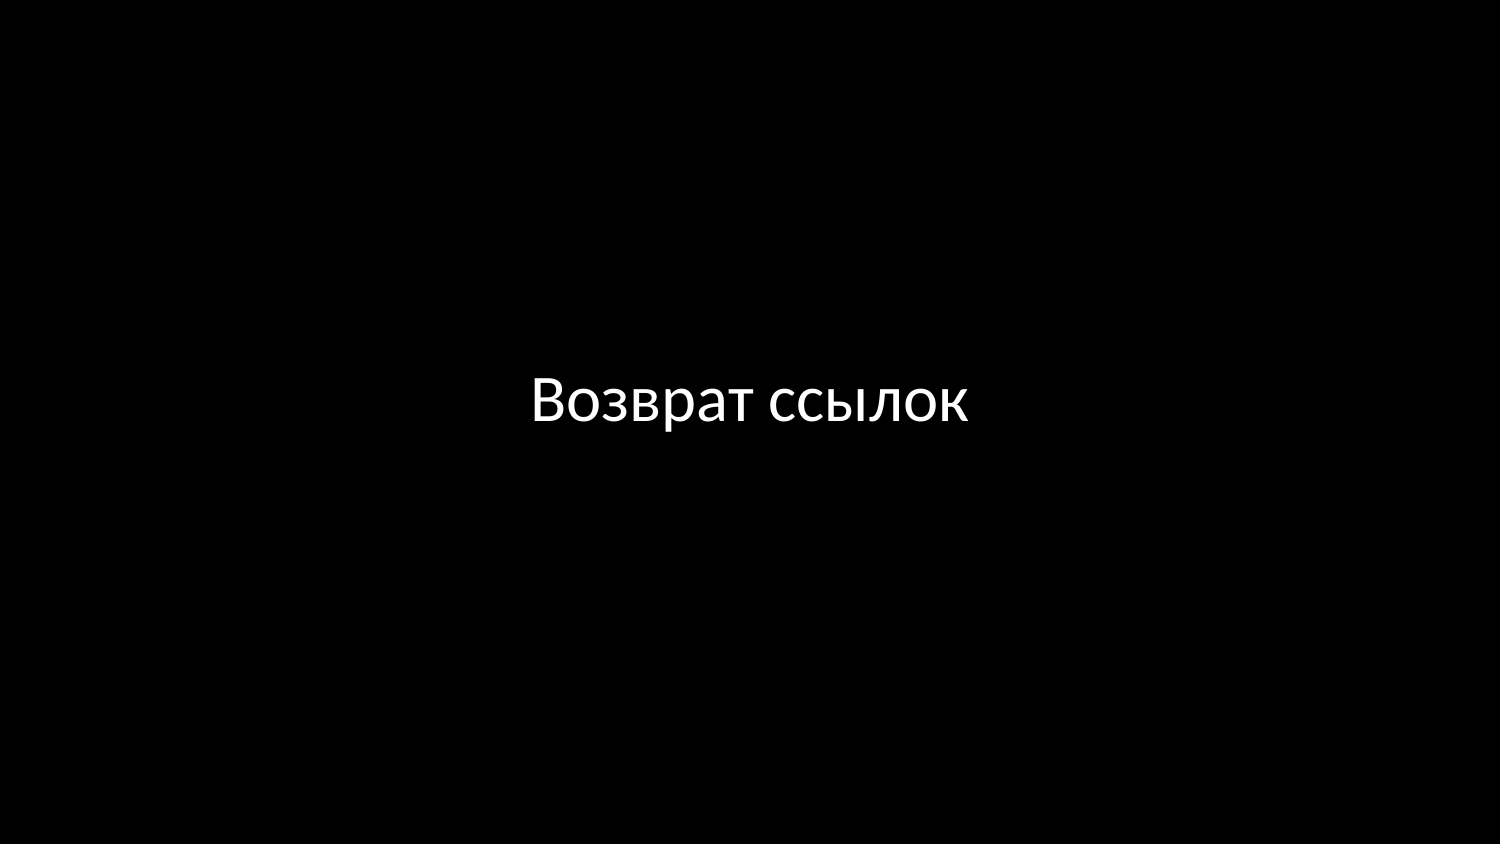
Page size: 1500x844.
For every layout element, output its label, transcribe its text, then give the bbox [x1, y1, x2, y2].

subtitle Возврат ссылок [112, 58, 1388, 732]
